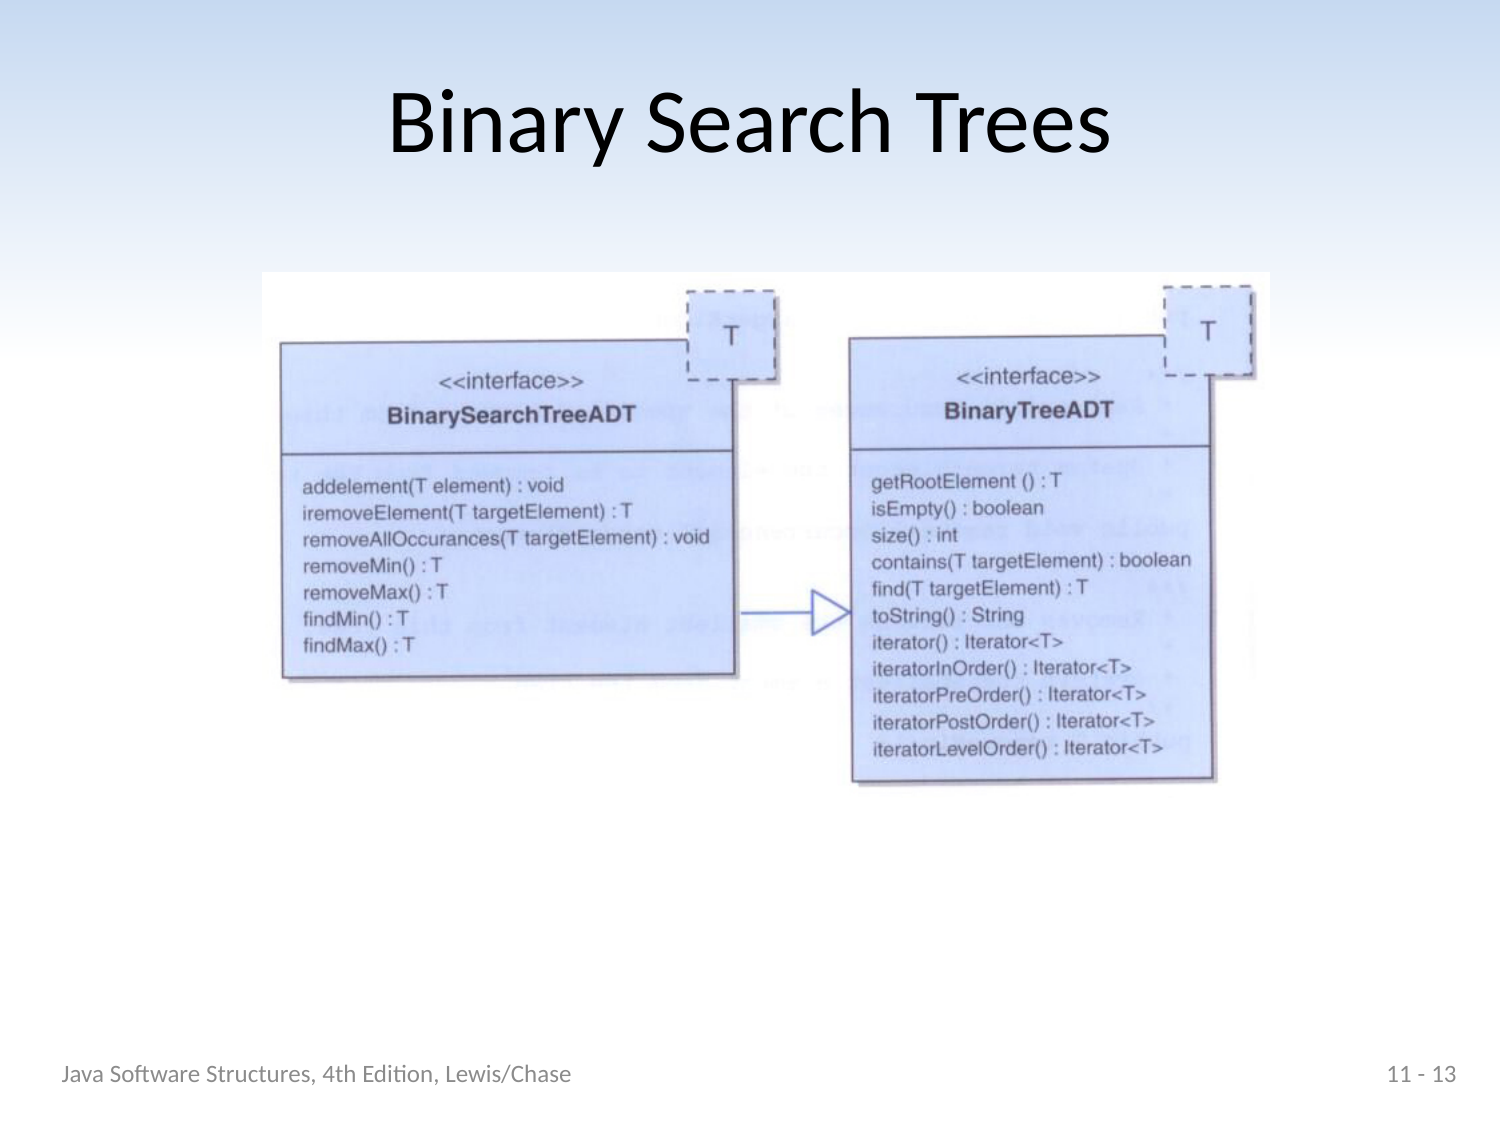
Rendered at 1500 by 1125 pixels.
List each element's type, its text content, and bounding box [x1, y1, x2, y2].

slide_number 11 - 13 [1122, 1042, 1472, 1103]
picture [262, 272, 1270, 798]
title Binary Search Trees [28, 45, 1473, 186]
footer Java Software Structures, 4th Edition, Lewis/Chase [46, 1042, 1122, 1103]
